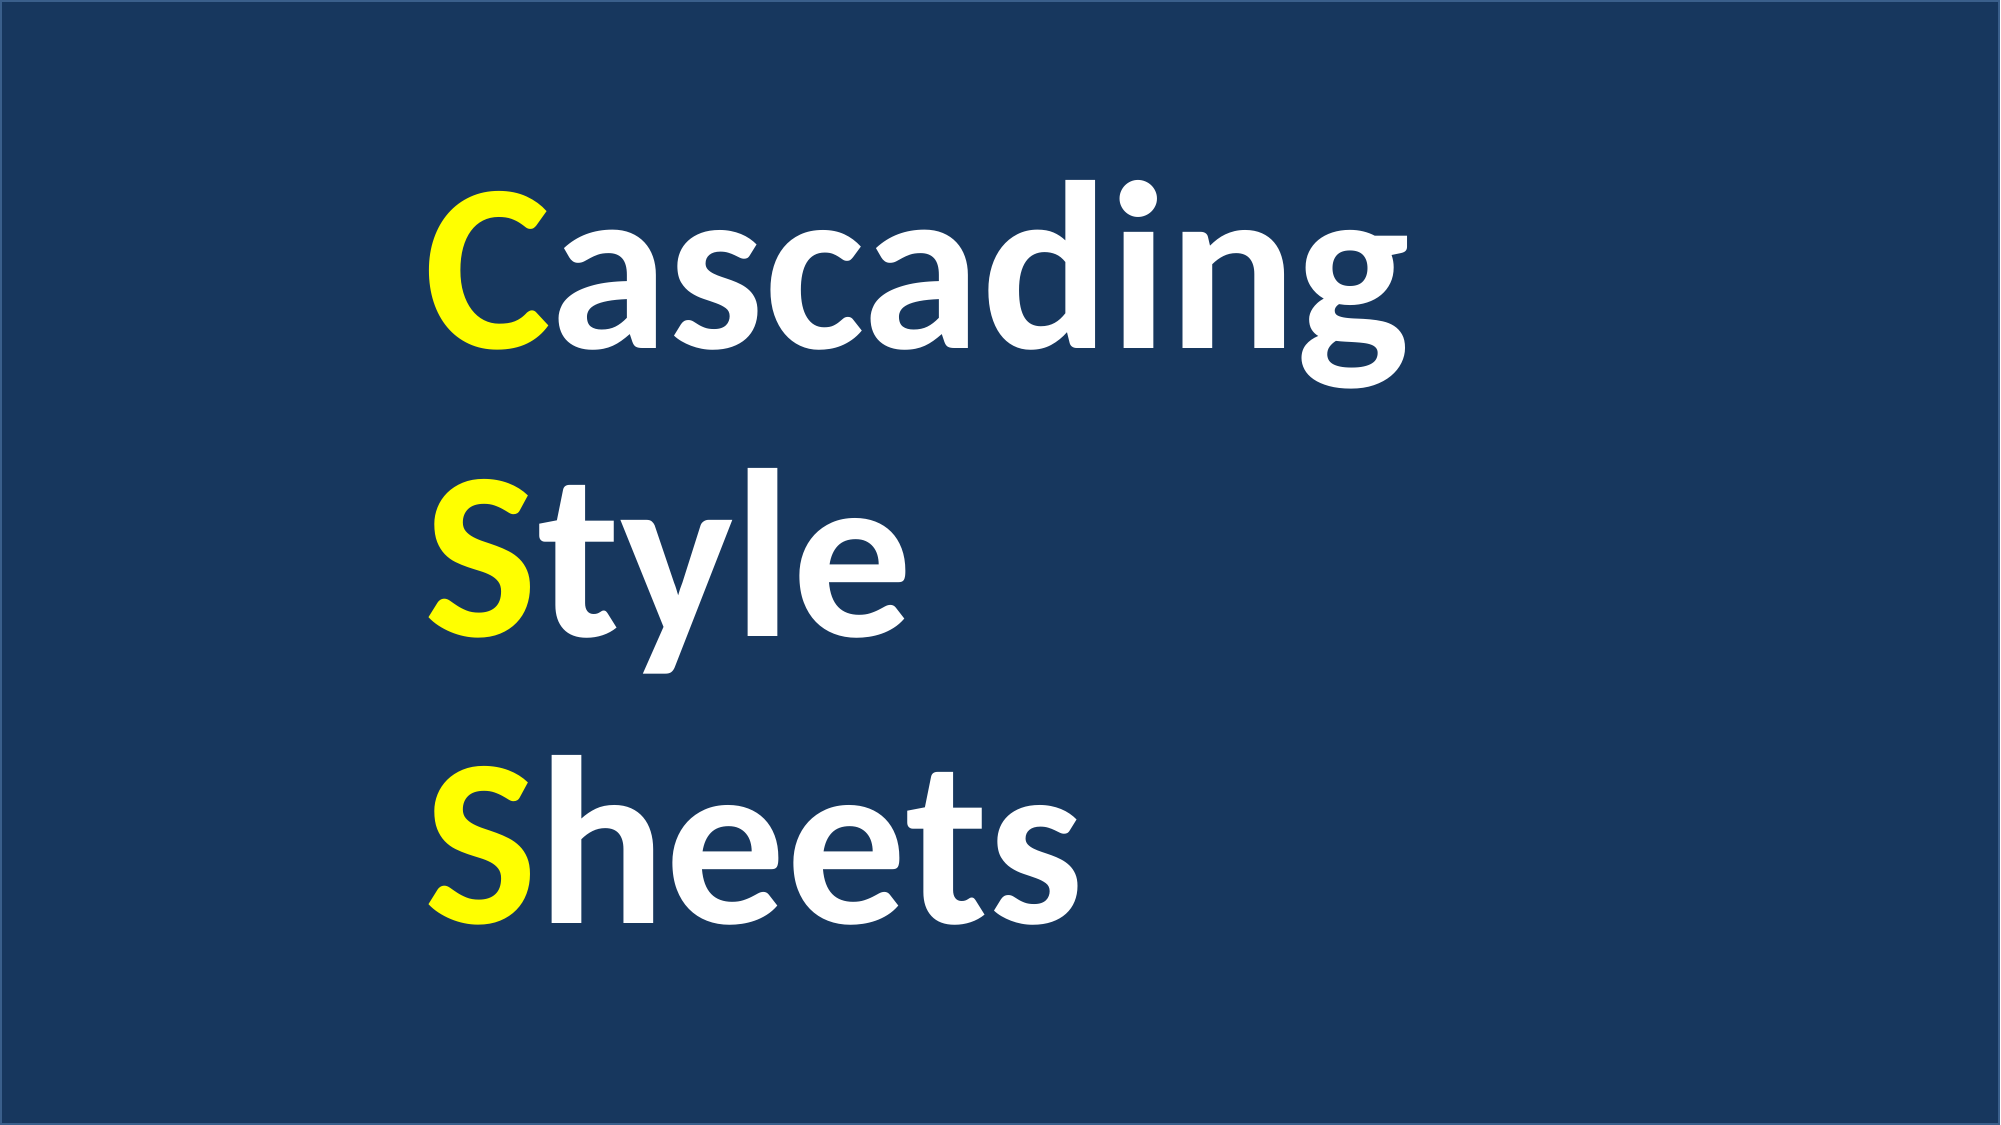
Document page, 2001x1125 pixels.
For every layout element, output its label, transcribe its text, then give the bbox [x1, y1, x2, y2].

text_box [0, 0, 2000, 1125]
text_box Cascading Style Sheets [409, 101, 1638, 979]
